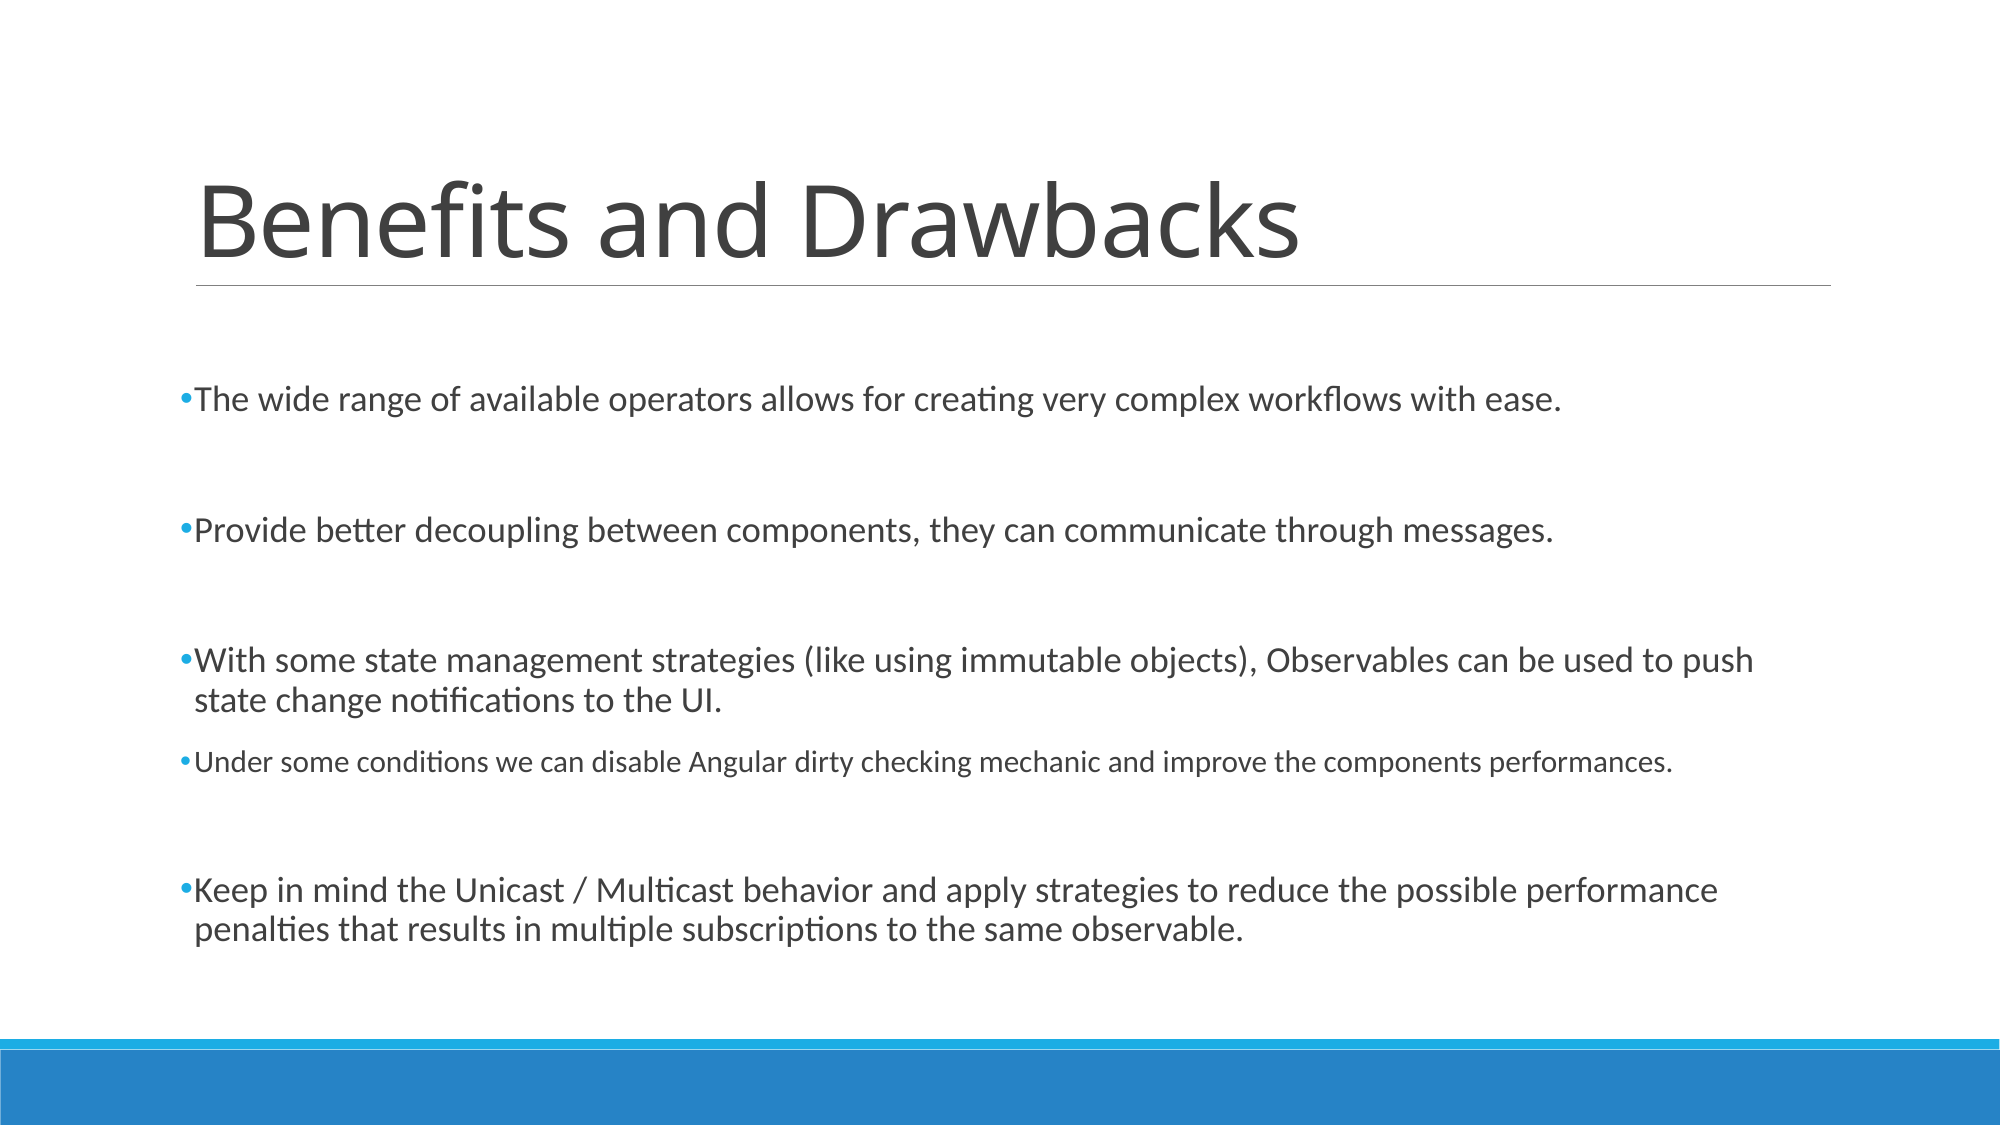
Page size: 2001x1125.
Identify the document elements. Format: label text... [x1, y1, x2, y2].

list The wide range of available operators allows for creating very complex workflows with ease. Provide better decoupling between components, they can communicate through messages. With some state management strategies (like using immutable objects), Observables can be used to push state change notifications to the UI. Under some conditions we can disable Angular dirty checking mechanic and improve the components performances. Keep in mind the Unicast / Multicast behavior and apply strategies to reduce the possible performance penalties that results in multiple subscriptions to the same observable. [180, 302, 1830, 963]
title Benefits and Drawbacks [180, 47, 1830, 285]
